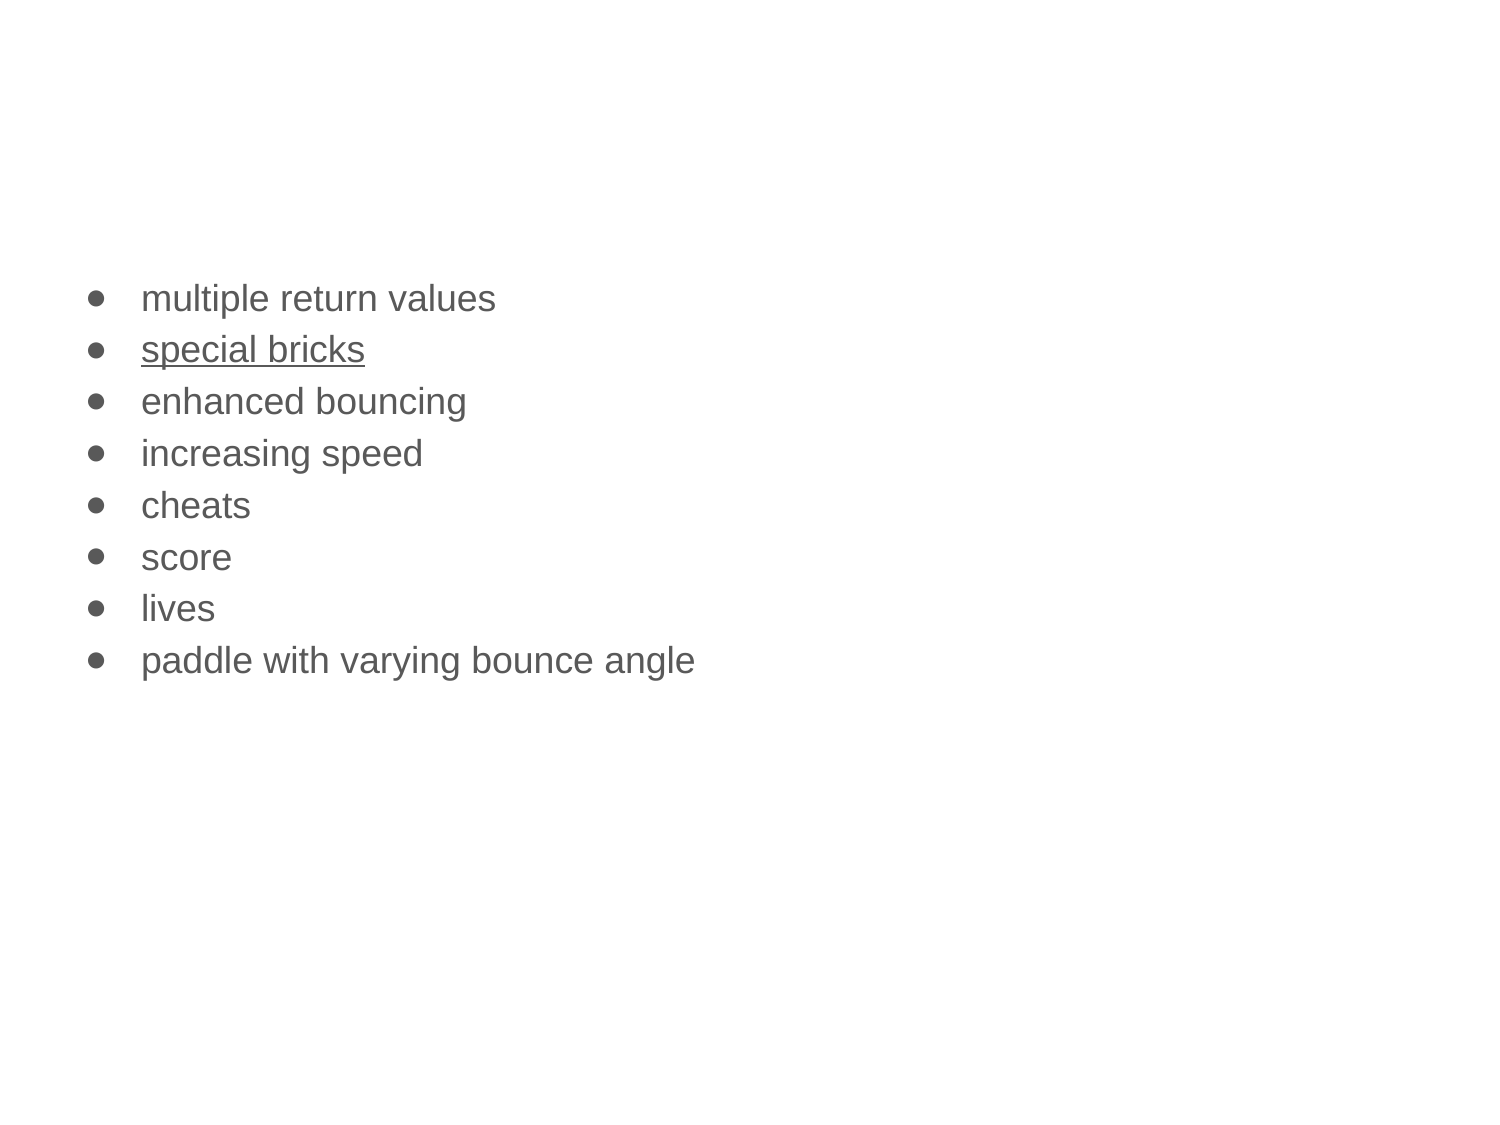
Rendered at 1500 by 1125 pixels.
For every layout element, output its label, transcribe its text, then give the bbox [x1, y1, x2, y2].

list multiple return values special bricks enhanced bouncing increasing speed cheats score lives paddle with varying bounce angle [51, 252, 1449, 1000]
